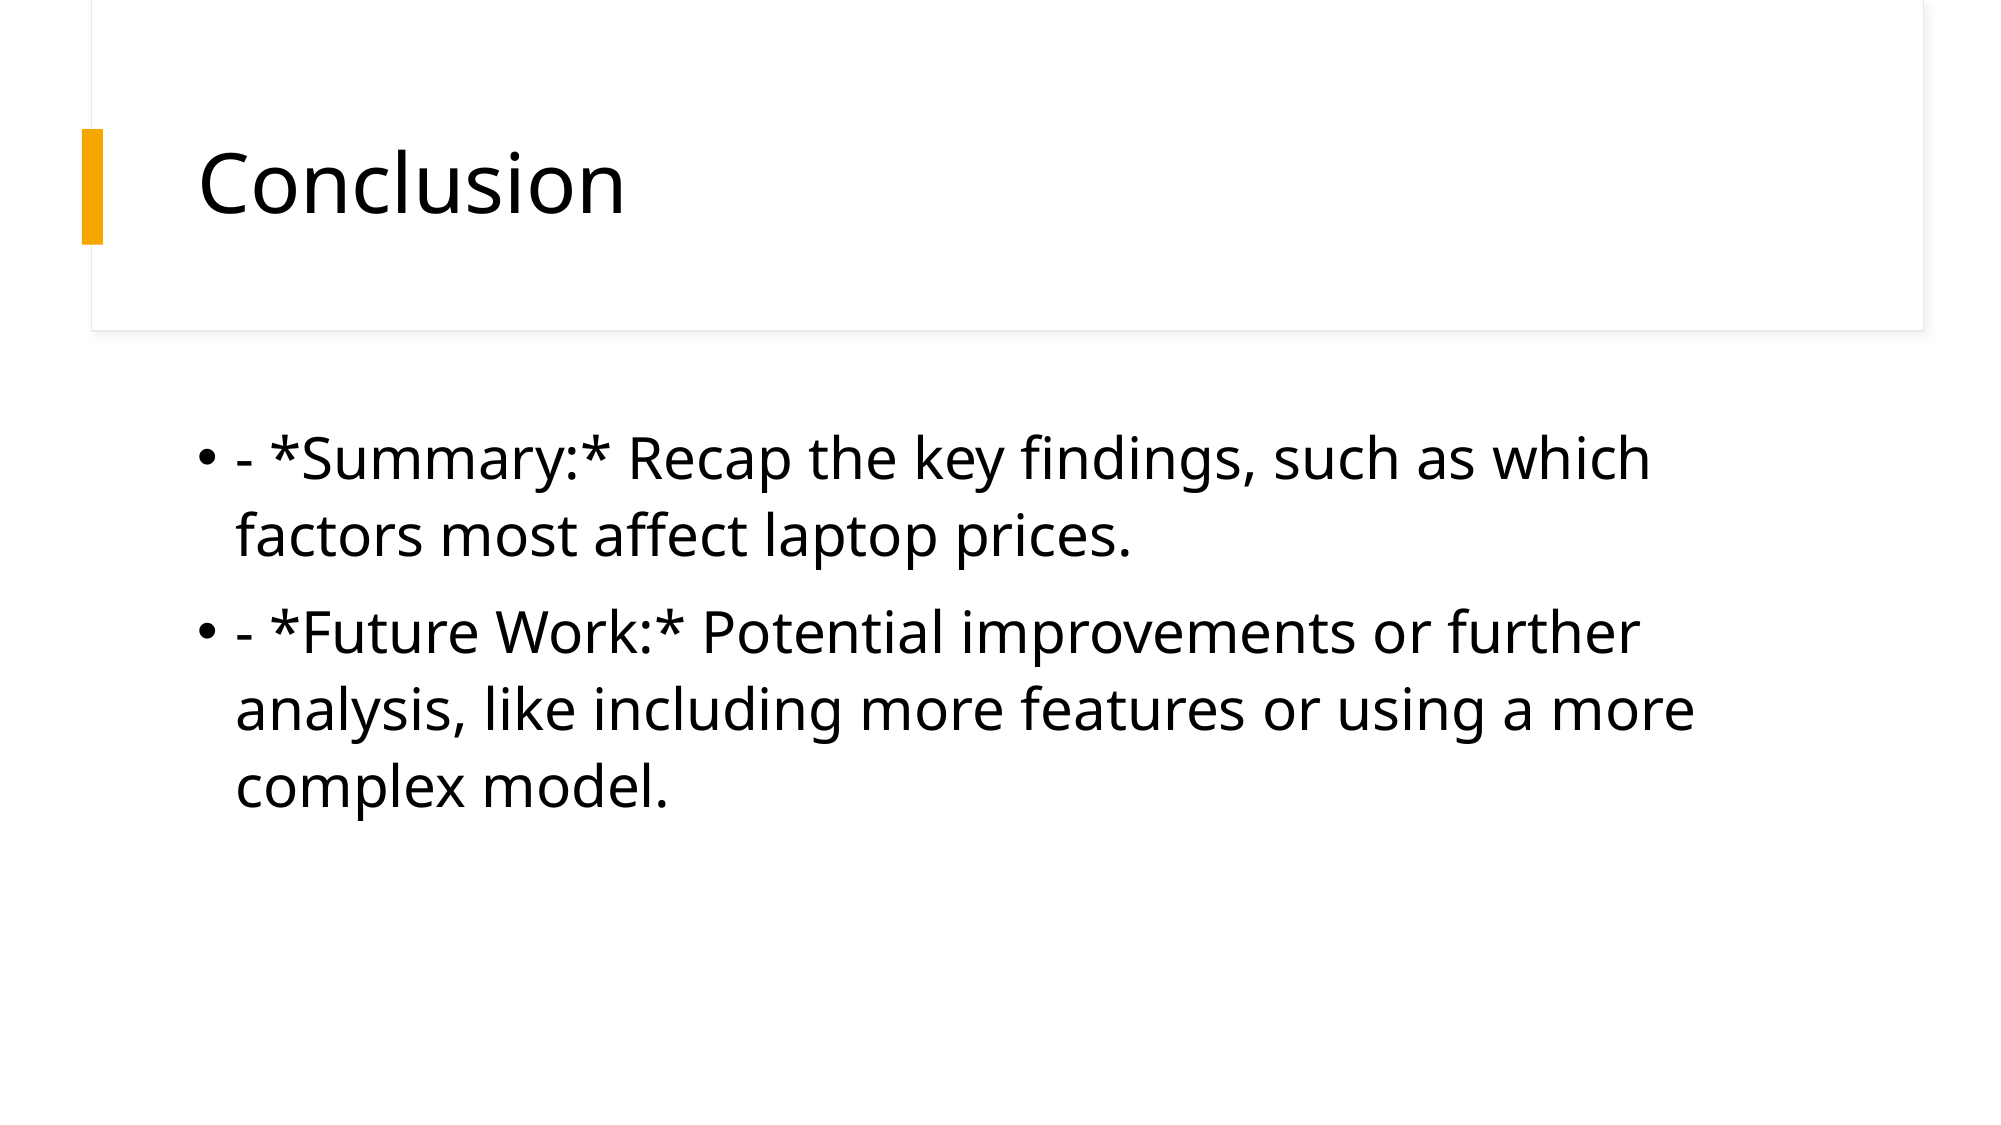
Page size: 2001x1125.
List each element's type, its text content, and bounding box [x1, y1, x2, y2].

title Conclusion [183, 90, 1851, 284]
list - *Summary:* Recap the key findings, such as which factors most affect laptop prices. - *Future Work:* Potential improvements or further analysis, like including more features or using a more complex model. [183, 406, 1851, 1013]
